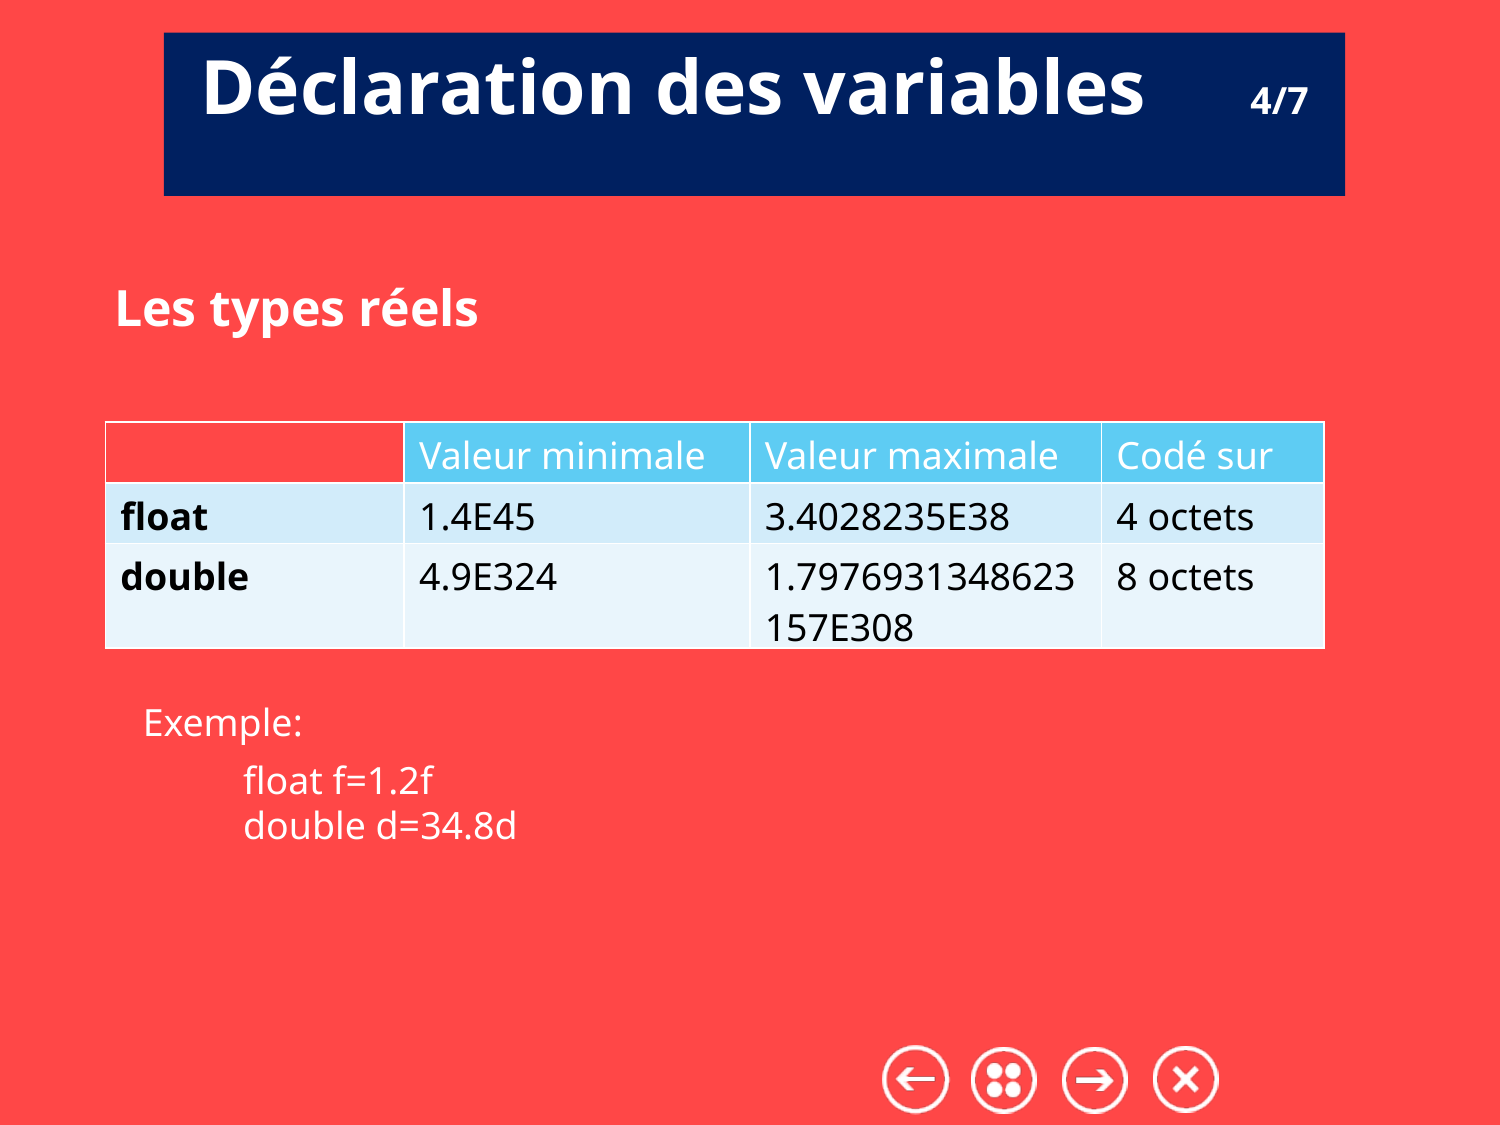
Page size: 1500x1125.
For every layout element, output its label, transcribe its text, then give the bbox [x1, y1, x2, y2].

picture [1062, 1047, 1128, 1114]
table_cell 8 octets [1102, 544, 1323, 647]
table_cell 4.9E324 [405, 544, 749, 647]
table_header Valeur maximale [751, 423, 1101, 482]
table_cell 4 octets [1102, 484, 1323, 543]
picture [882, 1045, 951, 1115]
table_cell 3.4028235E38 [751, 484, 1101, 543]
picture [971, 1047, 1037, 1114]
text_box Les types réels [99, 269, 495, 345]
text_box float f=1.2f double d=34.8d [228, 749, 533, 855]
text_box Exemple: [128, 691, 318, 752]
table_header Codé sur [1102, 423, 1323, 482]
table_cell 1.7976931348623157E308 [751, 544, 1101, 647]
table_cell 1.4E45 [405, 484, 749, 543]
text_box Déclaration des variables 4/7 [163, 32, 1346, 196]
table_cell double [106, 544, 403, 647]
table_header Valeur minimale [405, 423, 749, 482]
picture [1153, 1046, 1219, 1113]
table_cell float [106, 484, 403, 543]
table_header [106, 423, 403, 482]
